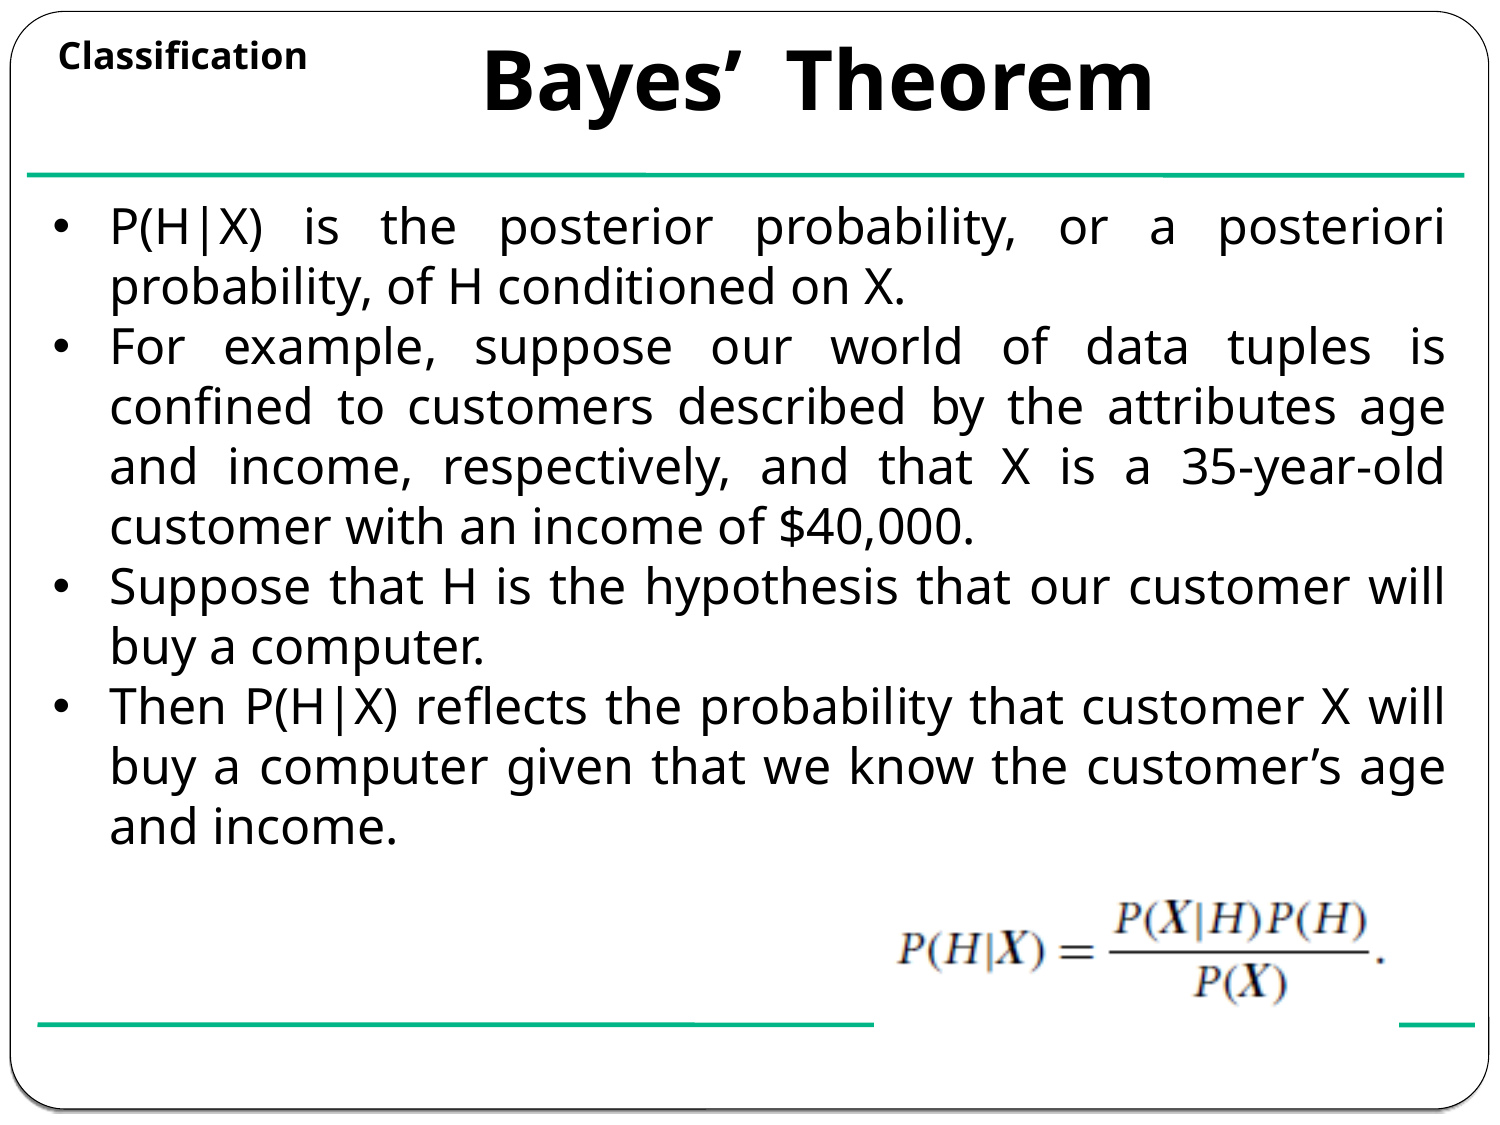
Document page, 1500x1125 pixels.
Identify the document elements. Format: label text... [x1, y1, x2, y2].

picture [873, 850, 1399, 1038]
text_box Classification [12, 24, 354, 85]
text_box Bayes’ Theorem [249, 37, 1388, 143]
text_box P(H|X) is the posterior probability, or a posteriori probability, of H conditioned on X. For example, suppose our world of data tuples is confined to customers described by the attributes age and income, respectively, and that X is a 35-year-old customer with an income of $40,000. Suppose that H is the hypothesis that our customer will buy a computer. Then P(H|X) reflects the probability that customer X will buy a computer given that we know the customer’s age and income. [37, 187, 1463, 863]
